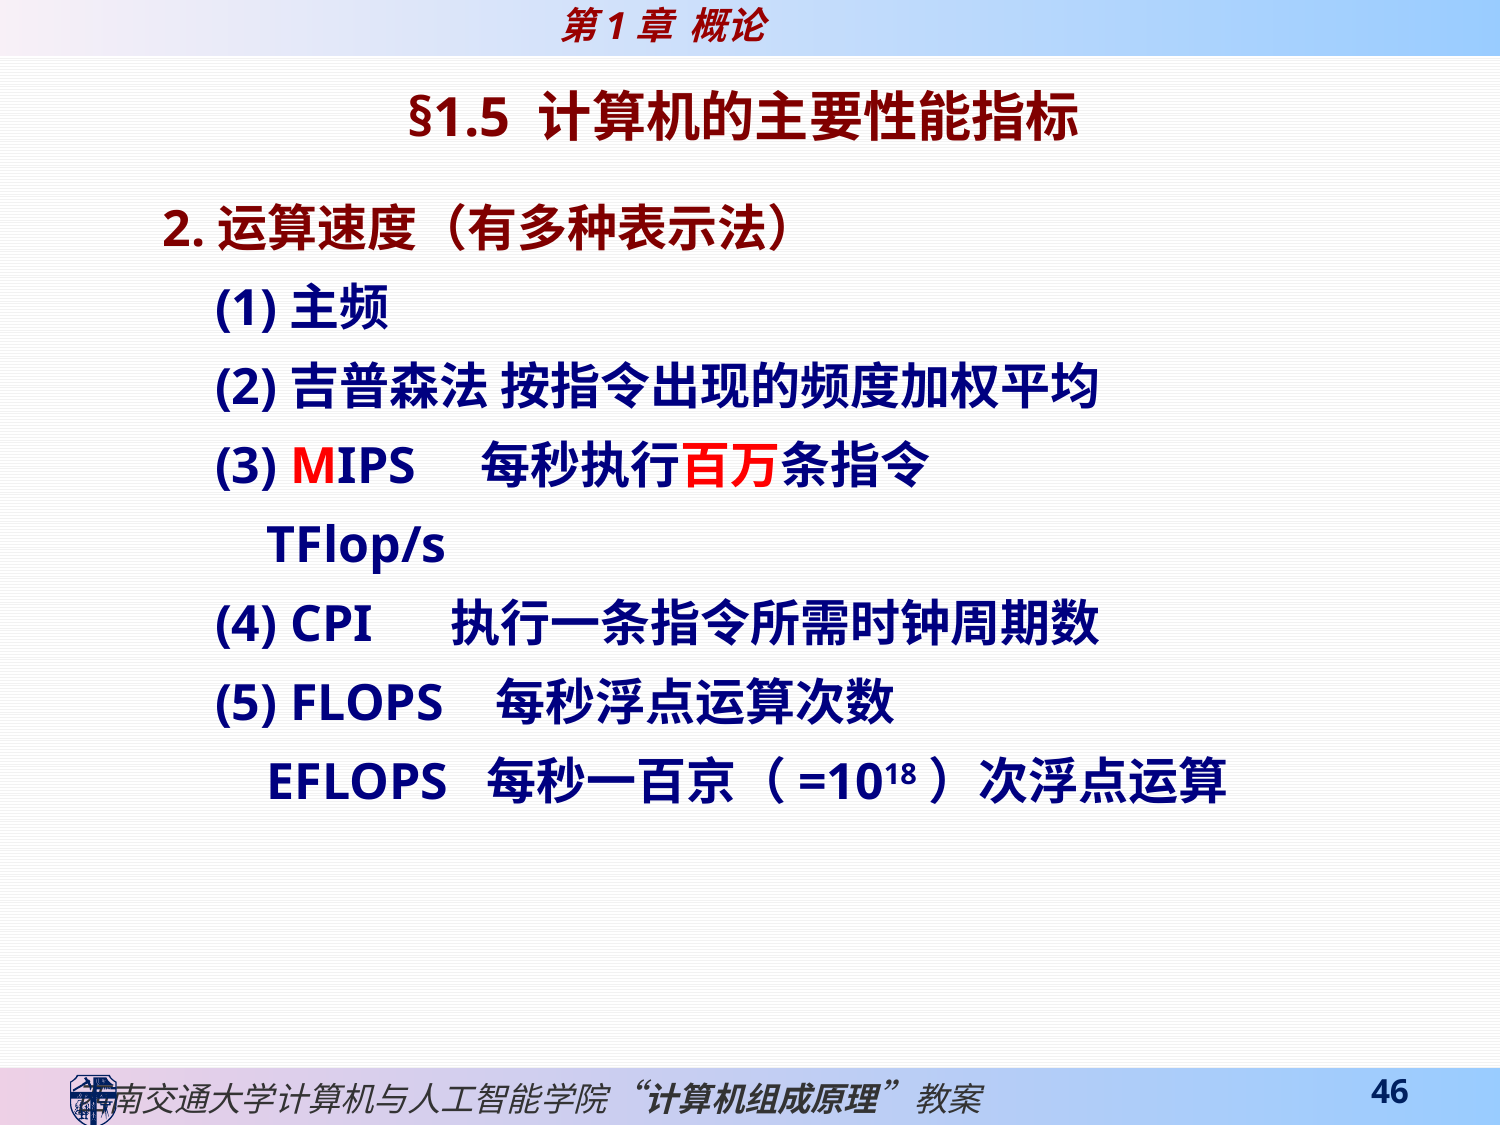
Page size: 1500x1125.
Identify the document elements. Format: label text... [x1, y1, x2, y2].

text_box 2.运算速度（有多种表示法） (1)主频 (2)吉普森法 按指令出现的频度加权平均 (3) MIPS 每秒执行百万条指令 TFlop/s (4) CPI 执行一条指令所需时钟周期数 (5) FLOPS 每秒浮点运算次数 EFLOPS 每秒一百京（=1018）次浮点运算 [148, 196, 1405, 818]
text_box §1.5 计算机的主要性能指标 [0, 74, 1500, 147]
